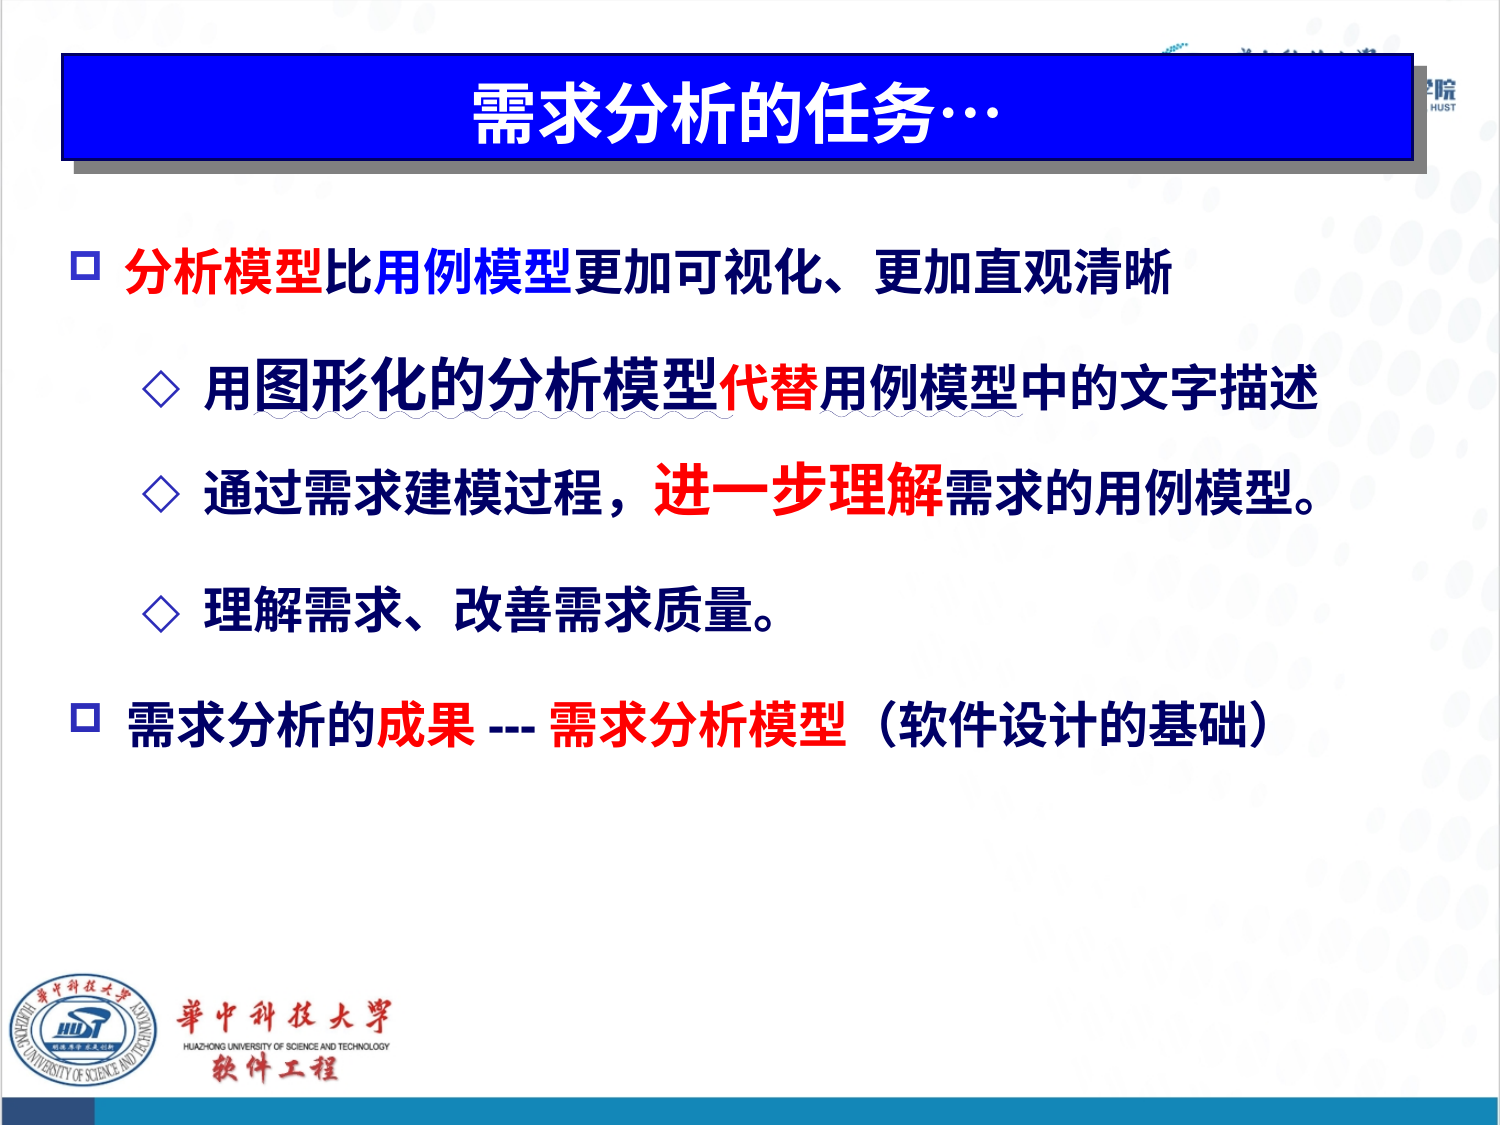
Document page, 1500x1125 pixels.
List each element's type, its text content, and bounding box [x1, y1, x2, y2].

text_box 分析模型比用例模型更加可视化、更加直观清晰 用图形化的分析模型代替用例模型中的文字描述 通过需求建模过程，进一步理解需求的用例模型。 理解需求、改善需求质量。 需求分析的成果---需求分析模型（软件设计的基础） [67, 210, 1413, 754]
title 需求分析的任务… [61, 53, 1414, 161]
picture [0, 0, 1500, 1125]
